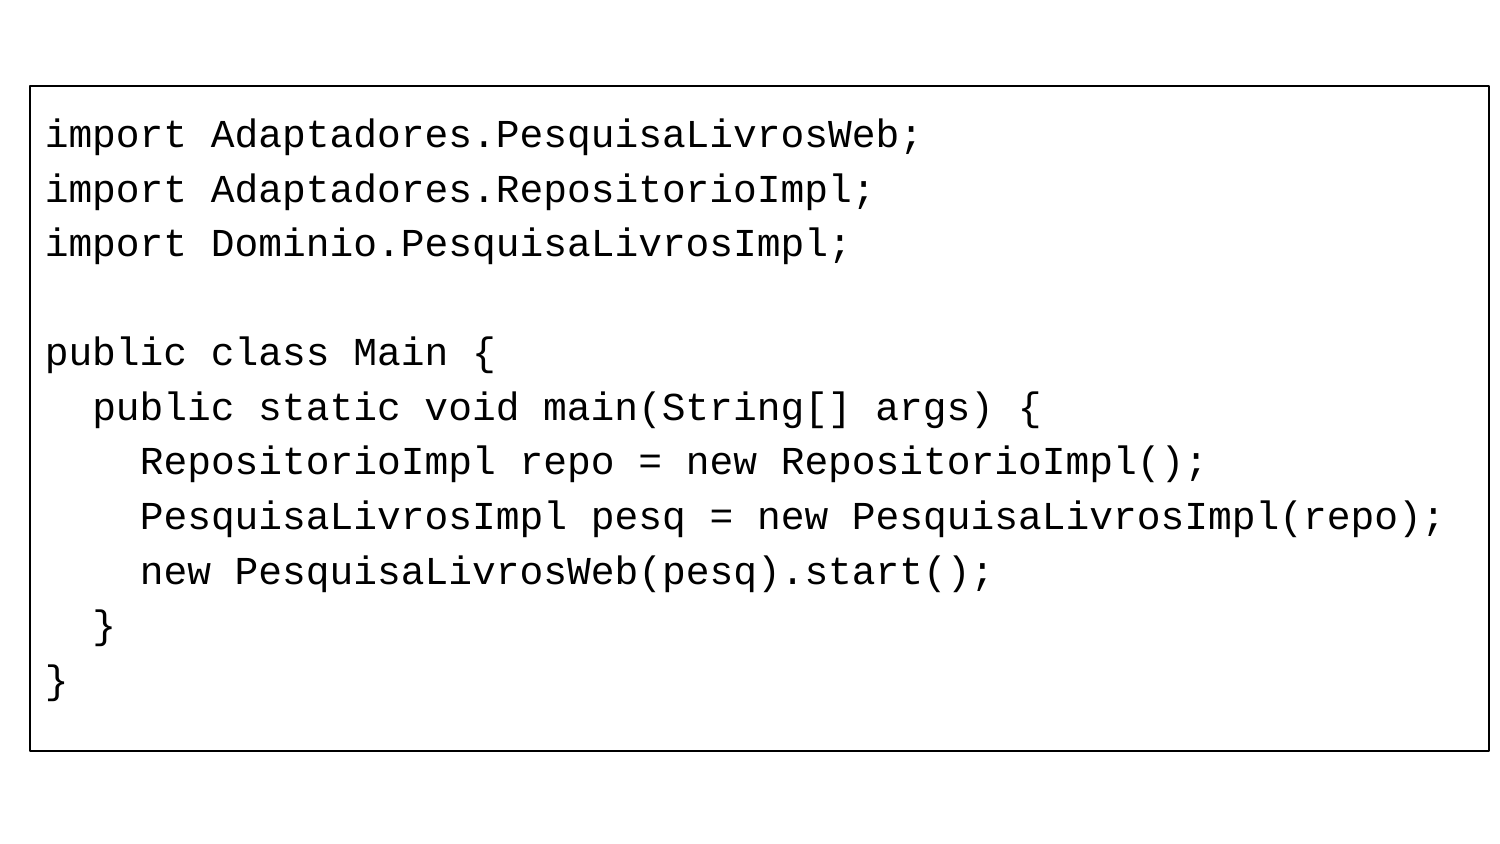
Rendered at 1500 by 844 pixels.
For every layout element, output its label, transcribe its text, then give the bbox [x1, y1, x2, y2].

text_box import Adaptadores.PesquisaLivrosWeb; import Adaptadores.RepositorioImpl; import Dominio.PesquisaLivrosImpl; public class Main { public static void main(String[] args) { RepositorioImpl repo = new RepositorioImpl(); PesquisaLivrosImpl pesq = new PesquisaLivrosImpl(repo); new PesquisaLivrosWeb(pesq).start(); } } [29, 85, 1489, 752]
